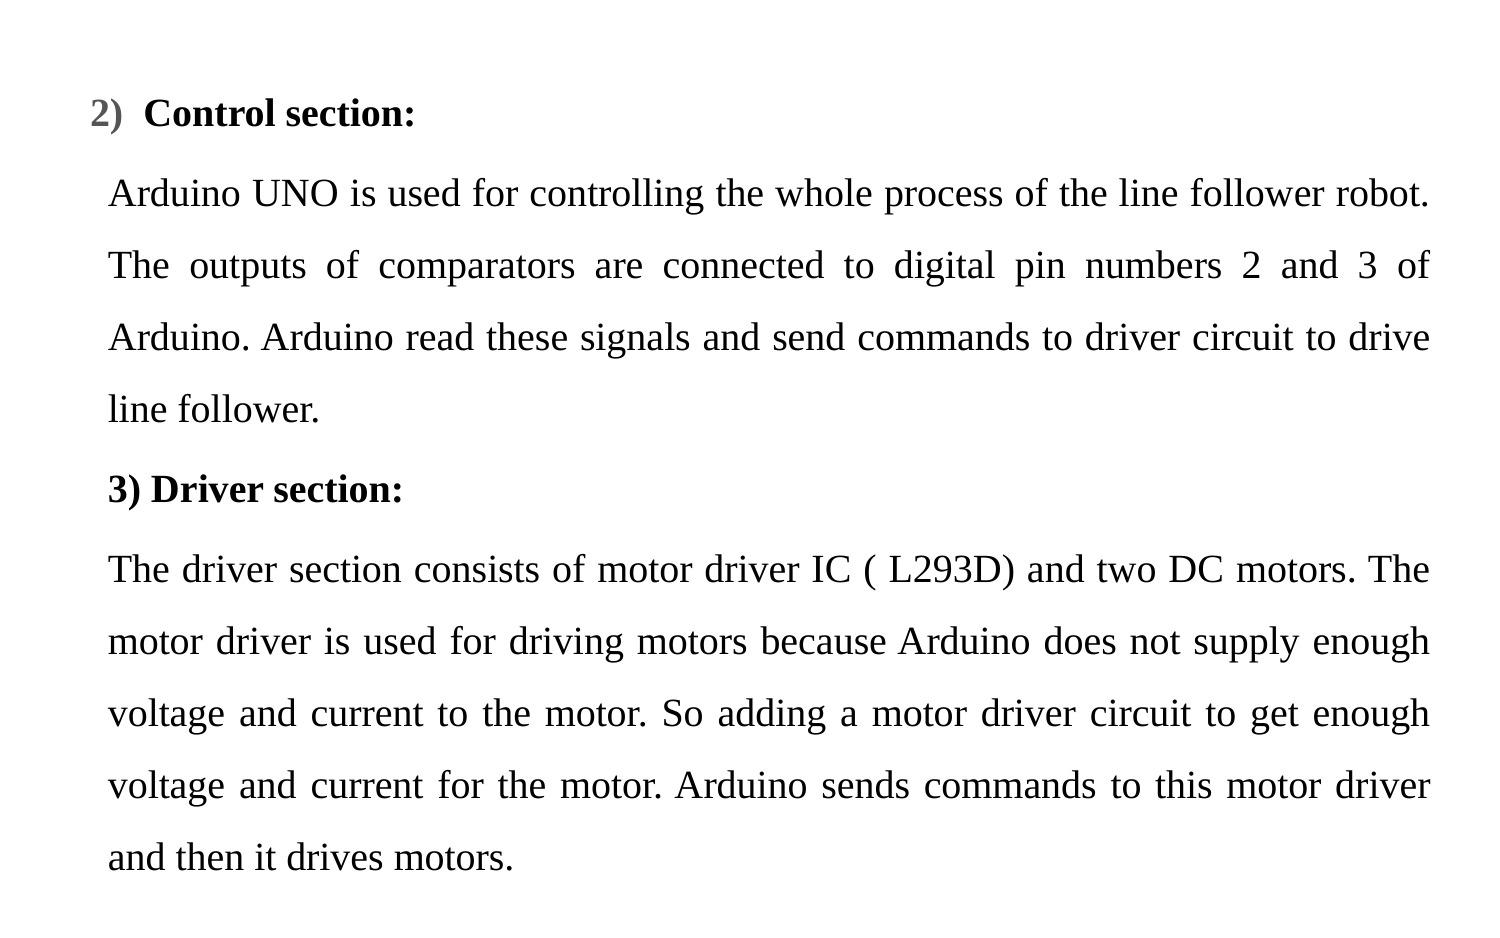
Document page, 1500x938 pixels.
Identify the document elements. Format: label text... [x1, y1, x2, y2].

list 2) Control section: Arduino UNO is used for controlling the whole process of the line follower robot. The outputs of comparators are connected to digital pin numbers 2 and 3 of Arduino. Arduino read these signals and send commands to driver circuit to drive line follower. 3) Driver section: The driver section consists of motor driver IC ( L293D) and two DC motors. The motor driver is used for driving motors because Arduino does not supply enough voltage and current to the motor. So adding a motor driver circuit to get enough voltage and current for the motor. Arduino sends commands to this motor driver and then it drives motors. [75, 55, 1447, 894]
